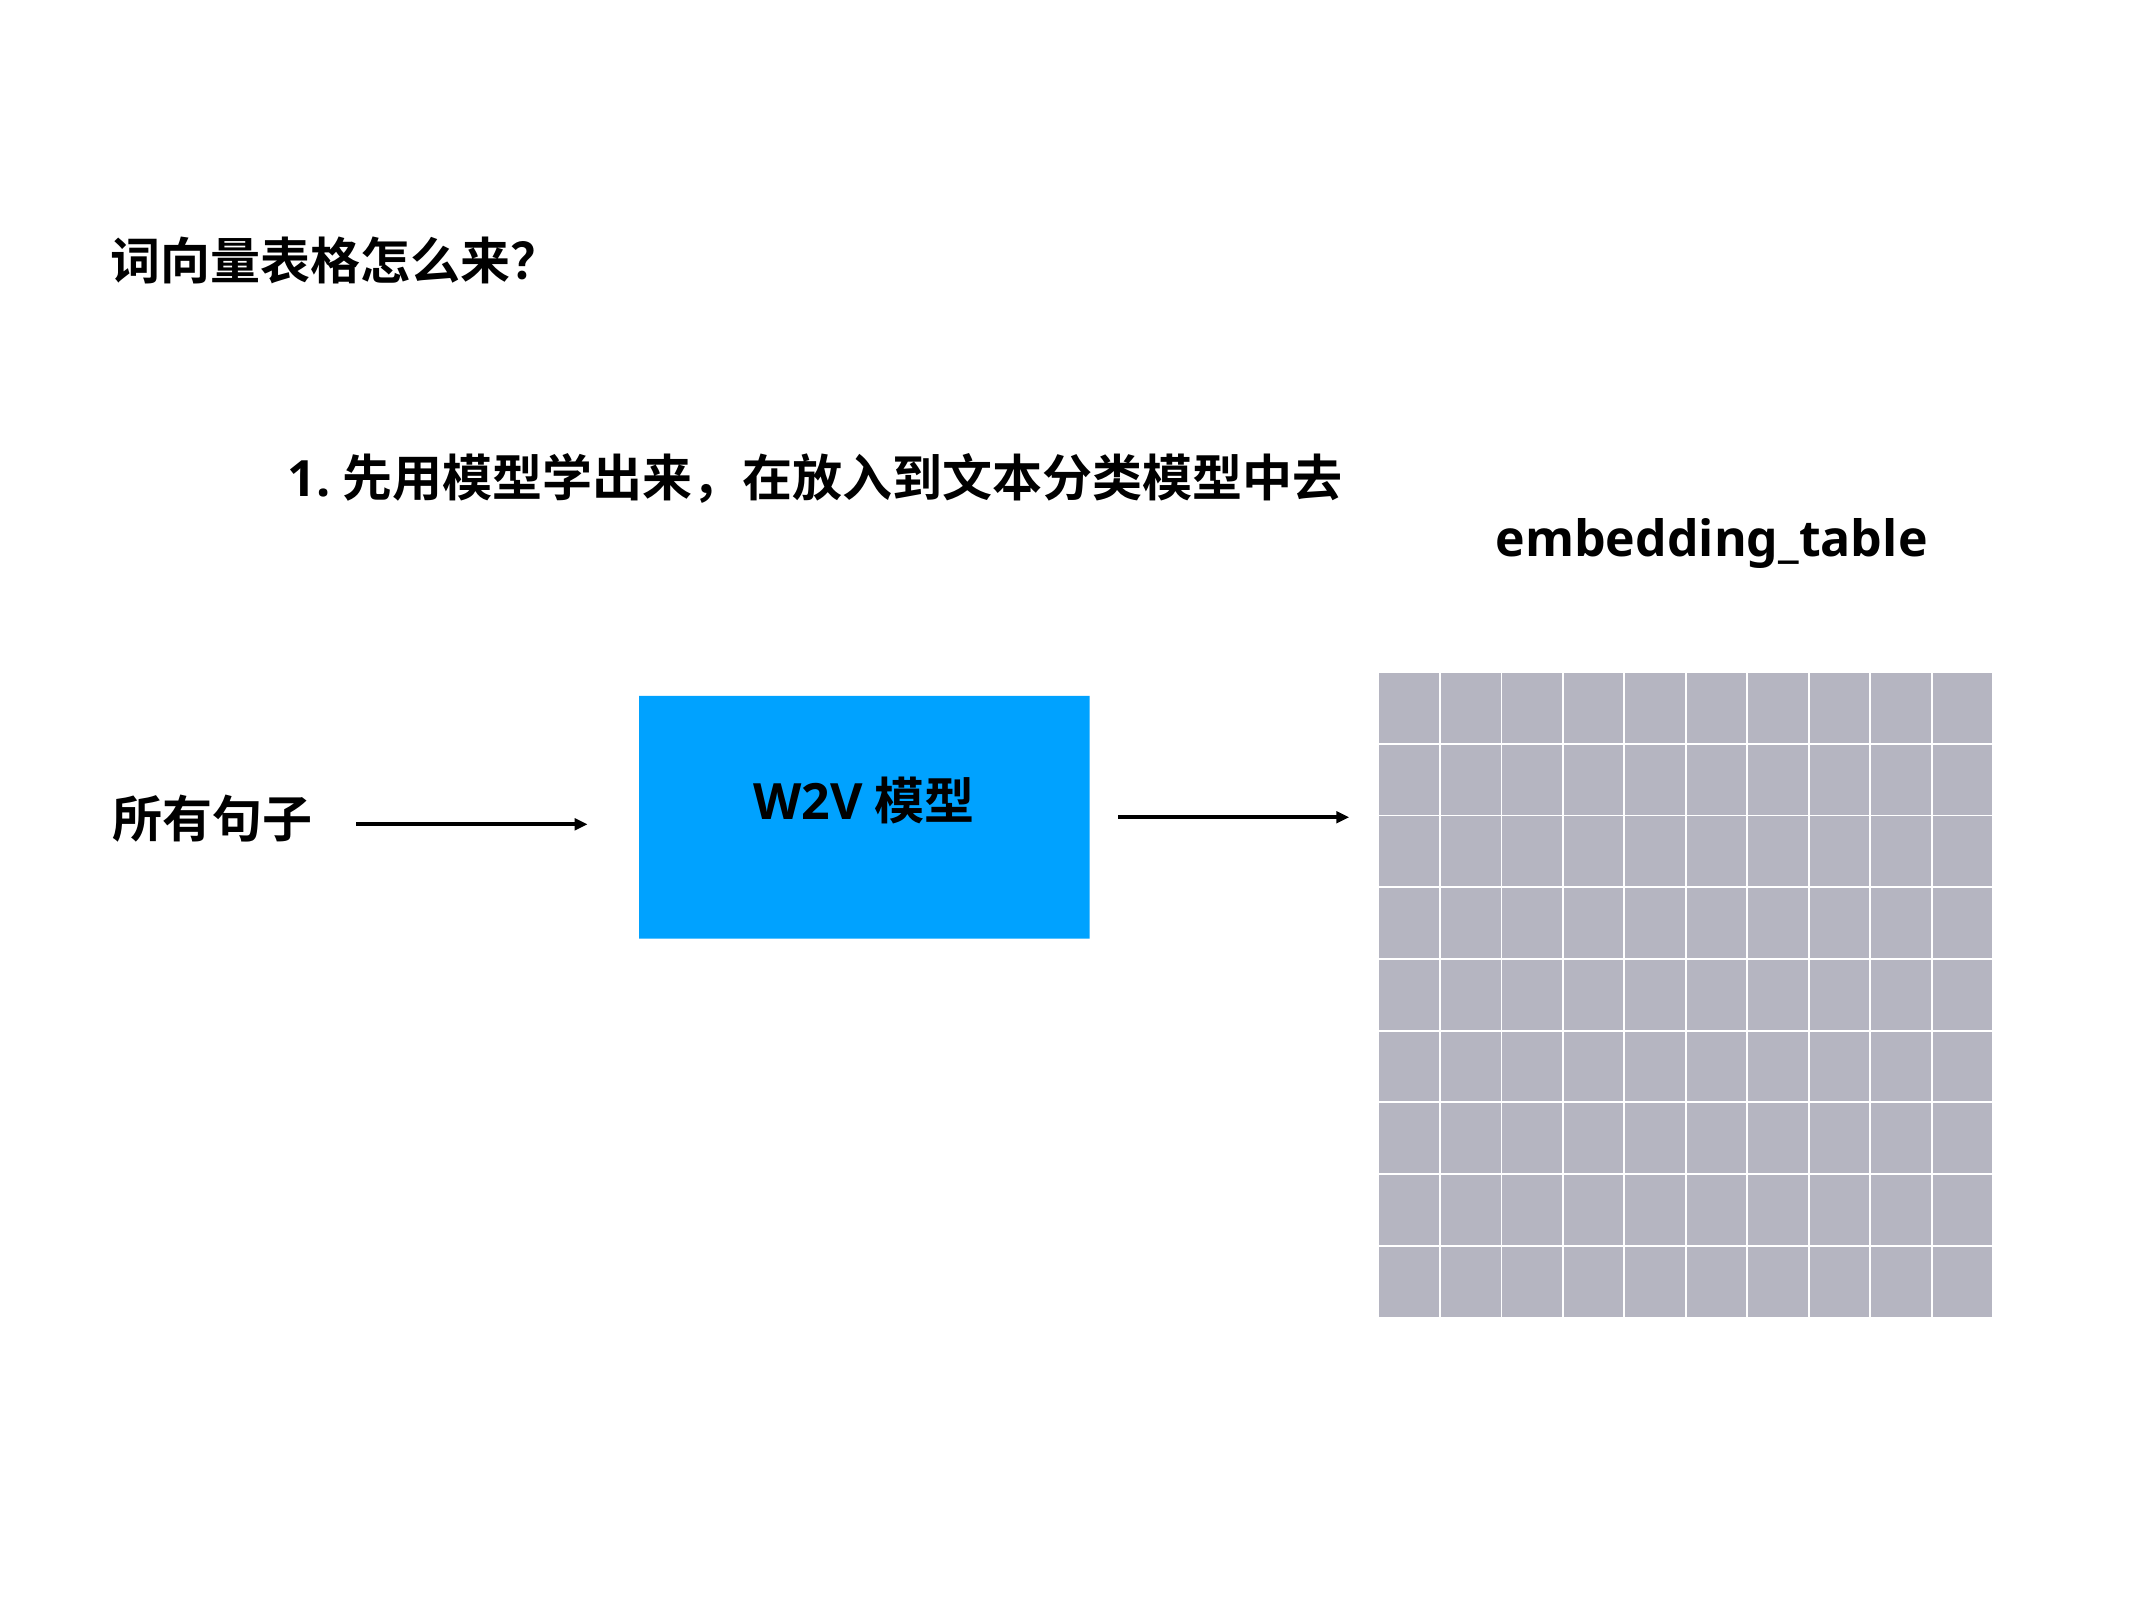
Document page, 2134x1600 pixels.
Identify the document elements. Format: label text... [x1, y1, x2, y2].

text_box embedding_table [1487, 497, 1936, 575]
table_cell [1625, 888, 1685, 958]
table_cell [1625, 816, 1685, 886]
table_cell [1871, 1103, 1931, 1173]
table_cell [1810, 1175, 1869, 1245]
table_cell [1625, 1175, 1685, 1245]
table_cell [1441, 1247, 1501, 1317]
table_cell [1933, 816, 1992, 886]
table_cell [1379, 1175, 1439, 1245]
table_cell [1441, 745, 1501, 815]
table_cell [1564, 745, 1623, 815]
table_cell [1810, 1032, 1869, 1101]
table_cell [1687, 888, 1746, 958]
table_cell [1502, 816, 1562, 886]
table_cell [1871, 1247, 1931, 1317]
table_cell [1625, 1247, 1685, 1317]
text_box [1118, 811, 1349, 824]
table_cell [1933, 1175, 1992, 1245]
table_header [1687, 673, 1746, 743]
table_cell [1687, 960, 1746, 1030]
table_cell [1441, 816, 1501, 886]
table_cell [1379, 960, 1439, 1030]
table_cell [1441, 1103, 1501, 1173]
text_box [639, 695, 1090, 939]
table_cell [1933, 1103, 1992, 1173]
table_header [1564, 673, 1623, 743]
table_cell [1564, 816, 1623, 886]
table_header [1748, 673, 1808, 743]
table_cell [1748, 745, 1808, 815]
table_cell [1933, 1247, 1992, 1317]
table_cell [1810, 816, 1869, 886]
table_cell [1933, 960, 1992, 1030]
table_cell [1379, 745, 1439, 815]
table_cell [1441, 888, 1501, 958]
table_cell [1502, 1247, 1562, 1317]
table_cell [1933, 888, 1992, 958]
table_cell [1871, 816, 1931, 886]
table_header [1502, 673, 1562, 743]
table_cell [1564, 1103, 1623, 1173]
table_cell [1687, 1247, 1746, 1317]
table_cell [1748, 816, 1808, 886]
text_box 1.先用模型学出来，在放入到文本分类模型中去 [279, 438, 1351, 515]
table_cell [1748, 1103, 1808, 1173]
text_box [356, 818, 588, 831]
table_cell [1502, 1103, 1562, 1173]
table_cell [1871, 960, 1931, 1030]
table_cell [1379, 1103, 1439, 1173]
table_cell [1810, 1103, 1869, 1173]
table_cell [1687, 745, 1746, 815]
table_cell [1502, 888, 1562, 958]
table_cell [1933, 745, 1992, 815]
table_cell [1748, 960, 1808, 1030]
table_cell [1625, 960, 1685, 1030]
table_cell [1748, 888, 1808, 958]
table_header [1871, 673, 1931, 743]
table_header [1933, 673, 1992, 743]
table_cell [1502, 1175, 1562, 1245]
table_cell [1748, 1247, 1808, 1317]
text_box 词向量表格怎么来？ [102, 221, 570, 298]
table_cell [1810, 1247, 1869, 1317]
table_cell [1810, 745, 1869, 815]
table_cell [1687, 1103, 1746, 1173]
table_cell [1441, 1032, 1501, 1101]
table_cell [1502, 1032, 1562, 1101]
table_cell [1379, 1247, 1439, 1317]
table_cell [1687, 1032, 1746, 1101]
table_cell [1625, 1103, 1685, 1173]
text_box W2V模型 [745, 761, 984, 839]
table_cell [1502, 745, 1562, 815]
table_cell [1441, 1175, 1501, 1245]
table_cell [1379, 888, 1439, 958]
table_cell [1687, 1175, 1746, 1245]
table_cell [1810, 888, 1869, 958]
table_cell [1933, 1032, 1992, 1101]
table_header [1625, 673, 1685, 743]
table_cell [1564, 1175, 1623, 1245]
table_header [1379, 673, 1439, 743]
table_cell [1441, 960, 1501, 1030]
table_cell [1748, 1032, 1808, 1101]
table_cell [1625, 745, 1685, 815]
text_box 所有句子 [104, 778, 322, 856]
table_cell [1564, 960, 1623, 1030]
table_cell [1748, 1175, 1808, 1245]
table_cell [1810, 960, 1869, 1030]
table_cell [1502, 960, 1562, 1030]
table_cell [1871, 1175, 1931, 1245]
table_cell [1871, 888, 1931, 958]
table_cell [1625, 1032, 1685, 1101]
table_cell [1379, 1032, 1439, 1101]
table_header [1810, 673, 1869, 743]
table_cell [1564, 1032, 1623, 1101]
table_cell [1687, 816, 1746, 886]
table_cell [1564, 888, 1623, 958]
table_header [1441, 673, 1501, 743]
table_cell [1871, 745, 1931, 815]
table_cell [1871, 1032, 1931, 1101]
table_cell [1379, 816, 1439, 886]
table_cell [1564, 1247, 1623, 1317]
